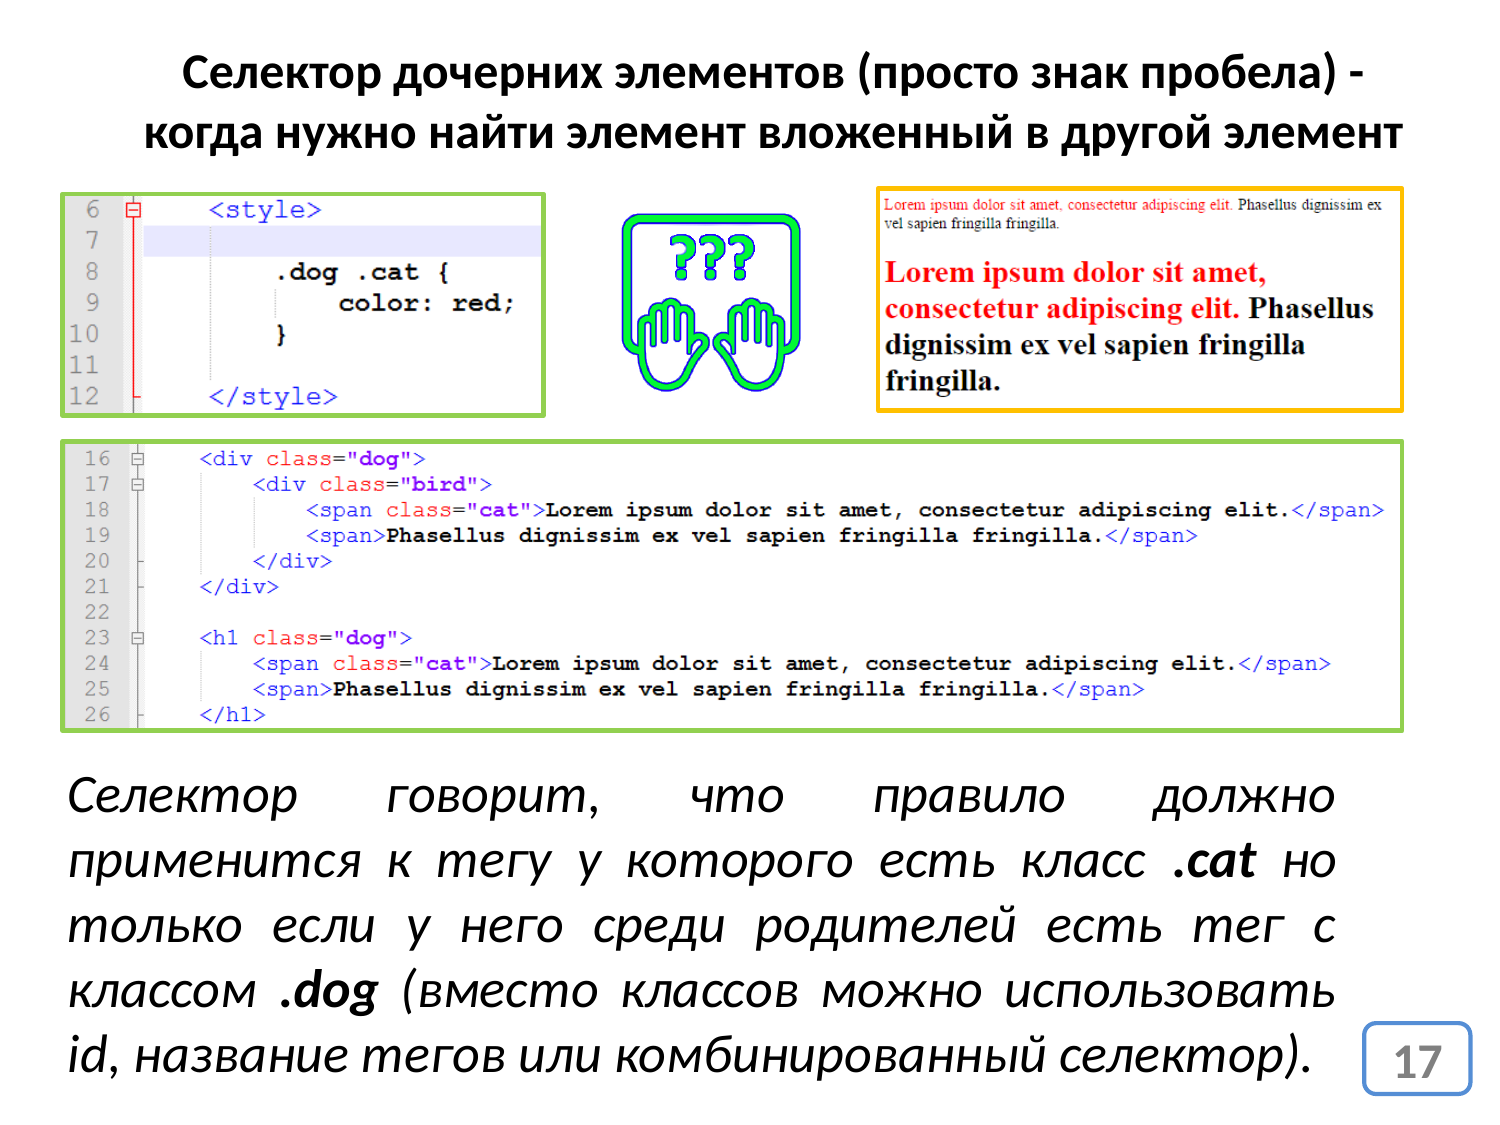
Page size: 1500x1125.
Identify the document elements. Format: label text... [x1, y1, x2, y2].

picture [880, 190, 1400, 409]
text_box Селектор говорит, что правило должно применится к тегу у которого есть класс .cat но только если у него среди родителей есть тег с классом .dog (вместо классов можно использовать id, название тегов или комбинированный селектор). [53, 751, 1353, 1091]
picture [64, 443, 1400, 729]
picture [64, 195, 542, 414]
text_box 17 [1362, 1021, 1473, 1097]
text_box Селектор дочерних элементов (просто знак пробела) - когда нужно найти элемент вложенный в другой элемент [112, 30, 1435, 166]
picture [612, 203, 809, 397]
